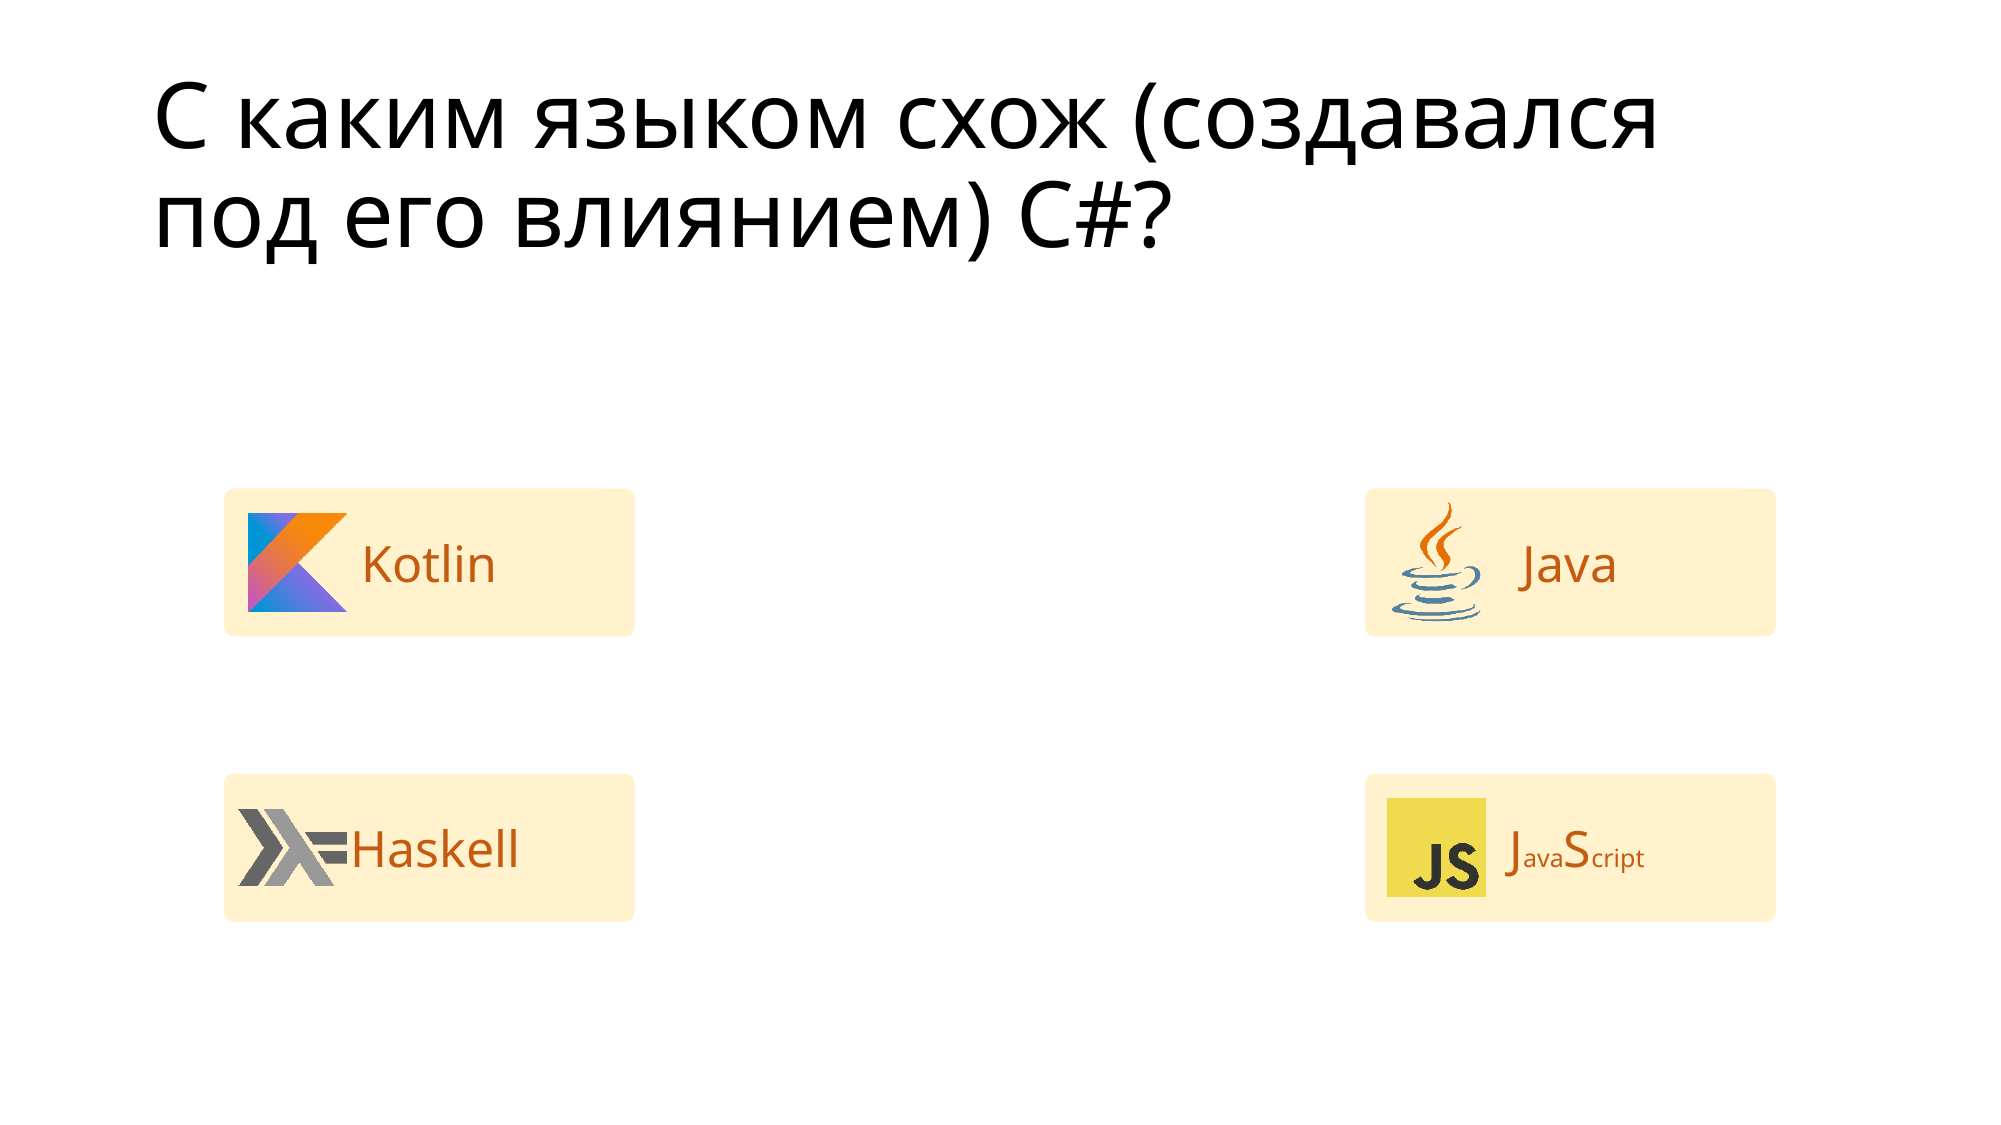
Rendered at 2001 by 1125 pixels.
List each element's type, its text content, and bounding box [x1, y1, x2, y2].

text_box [1365, 773, 1776, 922]
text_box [1365, 488, 1776, 637]
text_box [224, 773, 635, 922]
title С каким языком схож (создавался под его влиянием) С#? [137, 59, 1863, 278]
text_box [224, 488, 635, 637]
